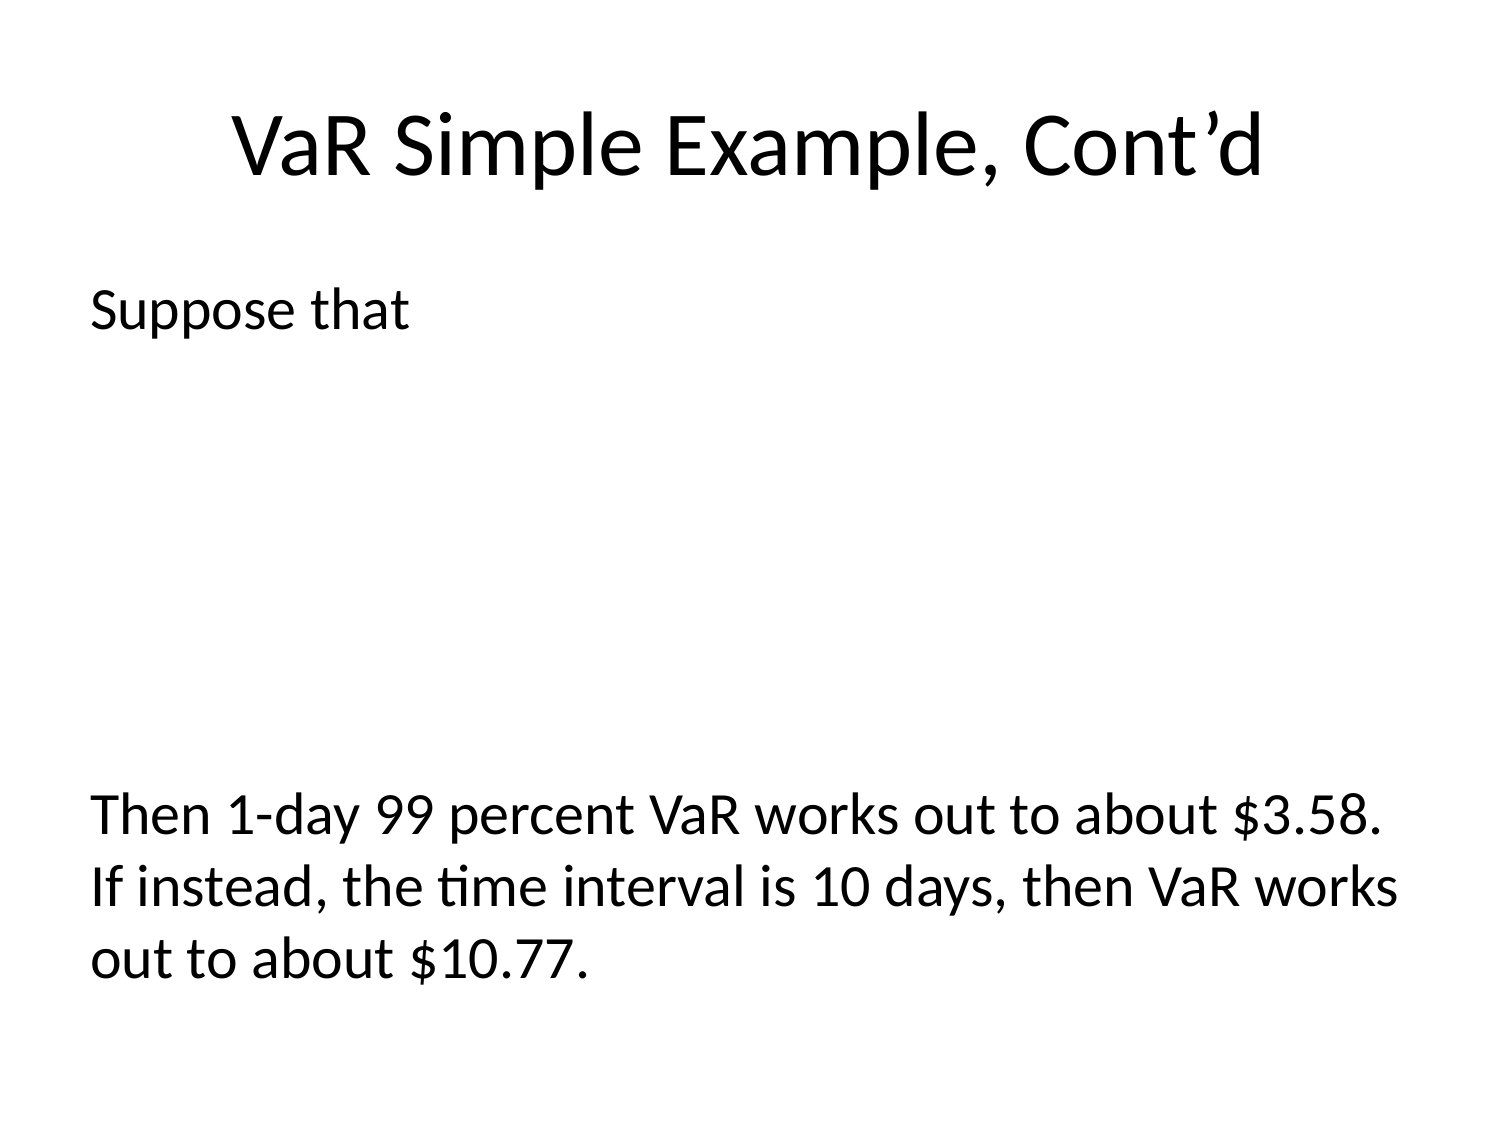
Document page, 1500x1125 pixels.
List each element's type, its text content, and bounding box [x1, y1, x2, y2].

title VaR Simple Example, Cont’d [75, 45, 1425, 233]
